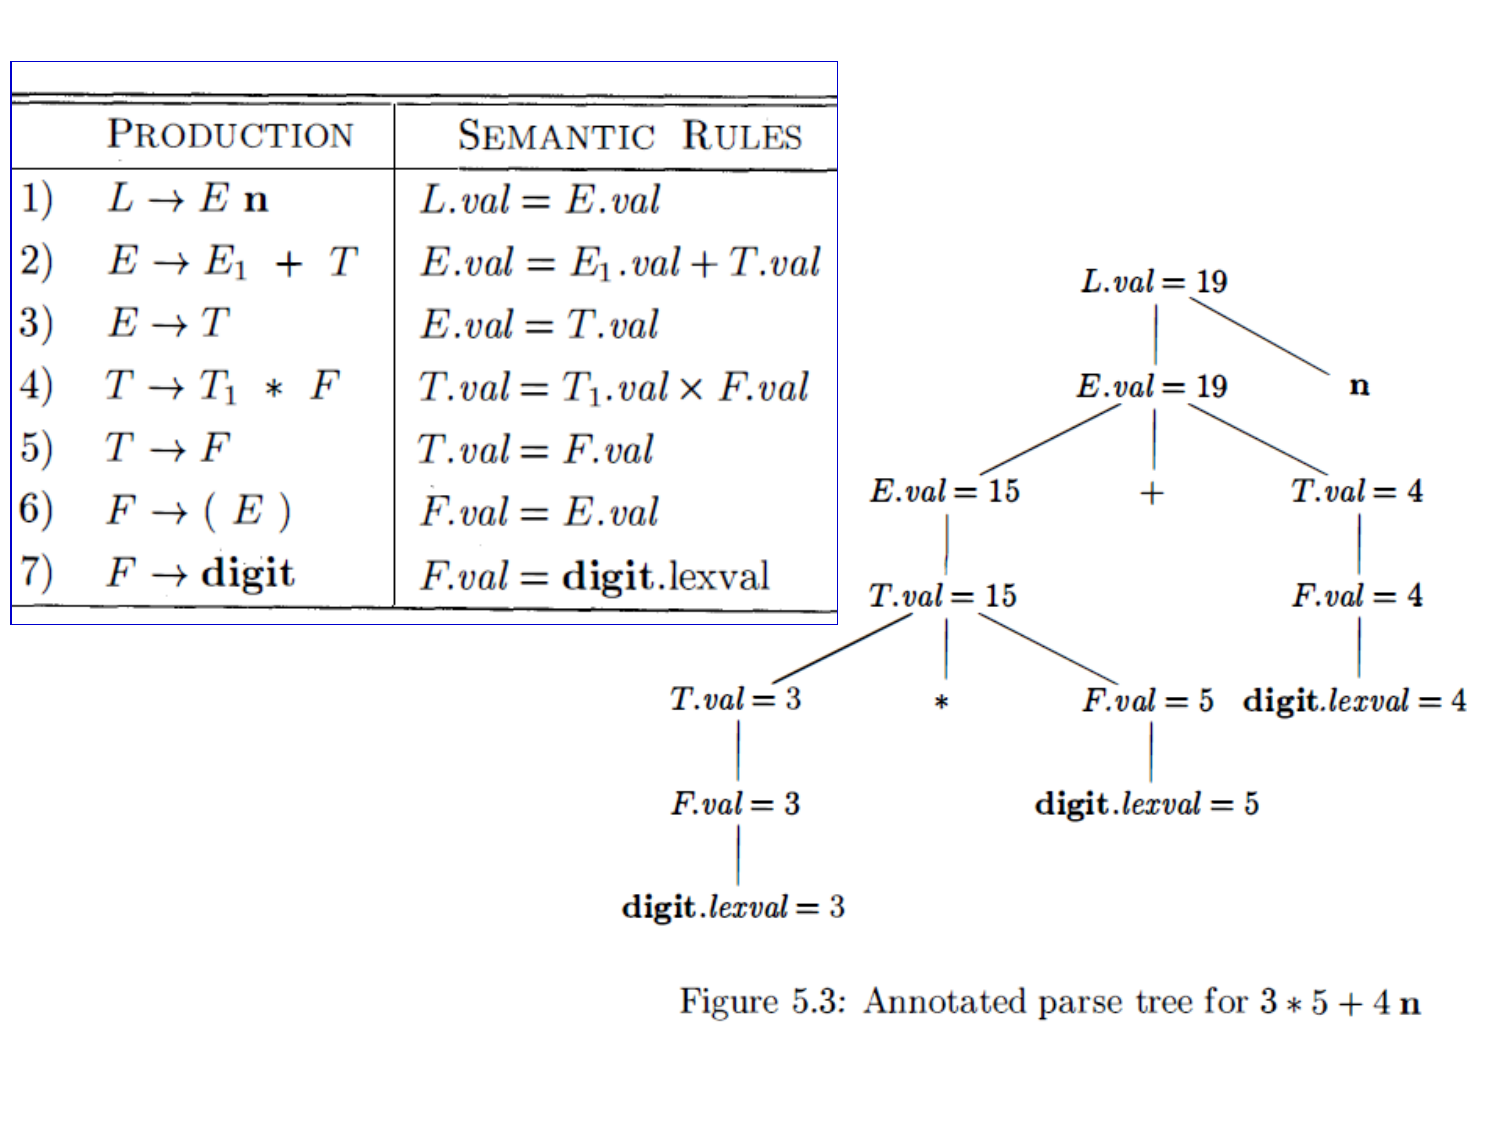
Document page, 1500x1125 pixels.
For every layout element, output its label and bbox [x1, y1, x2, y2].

picture [11, 62, 1478, 1041]
